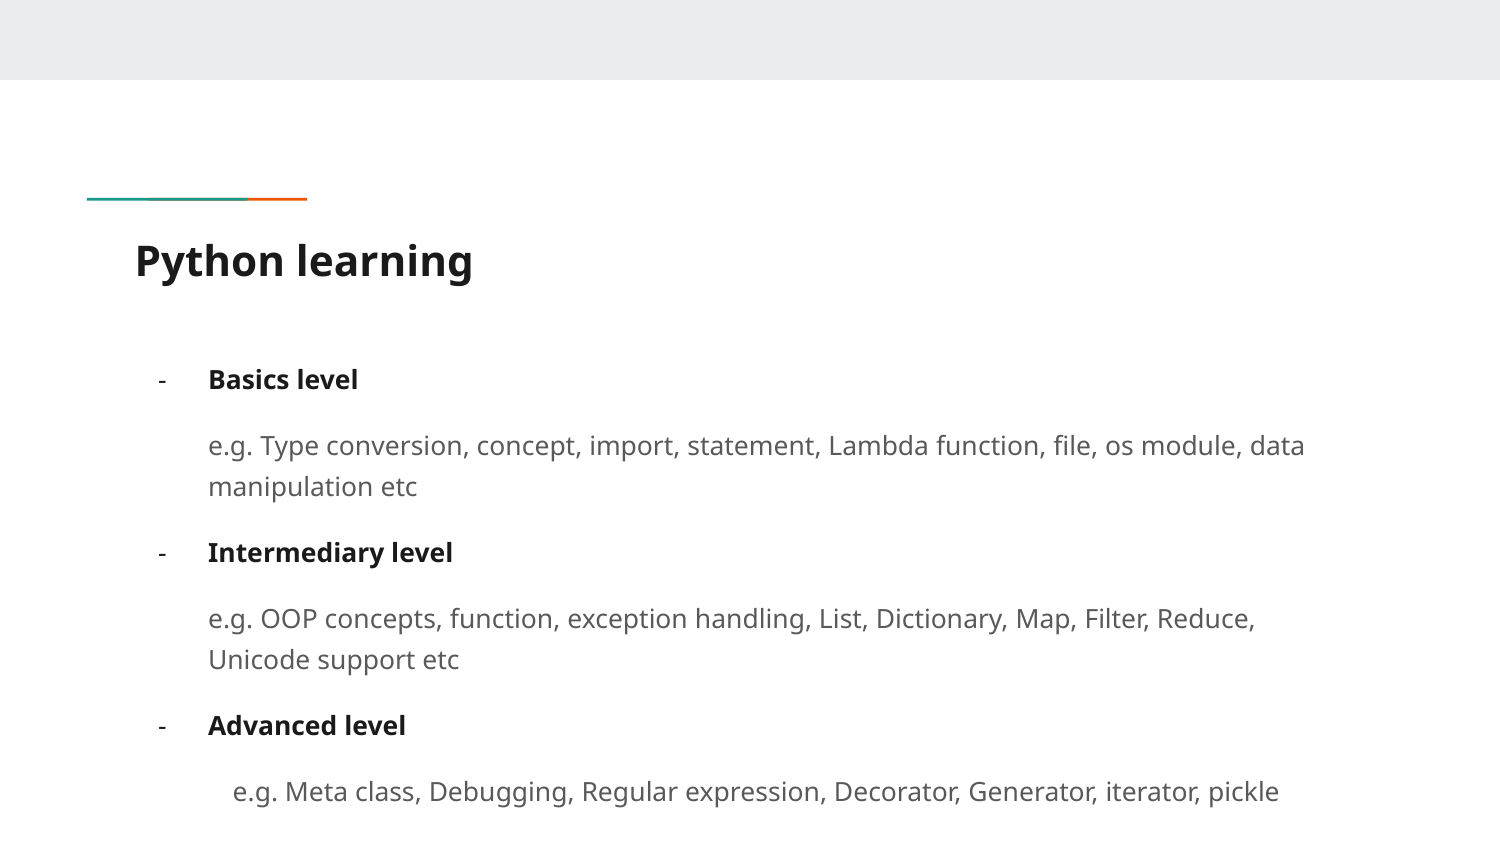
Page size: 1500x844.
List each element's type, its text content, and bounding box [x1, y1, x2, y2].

list Basics level e.g. Type conversion, concept, import, statement, Lambda function, file, os module, data manipulation etc Intermediary level e.g. OOP concepts, function, exception handling, List, Dictionary, Map, Filter, Reduce, Unicode support etc Advanced level e.g. Meta class, Debugging, Regular expression, Decorator, Generator, iterator, pickle [119, 341, 1381, 827]
title Python learning [119, 216, 1381, 305]
